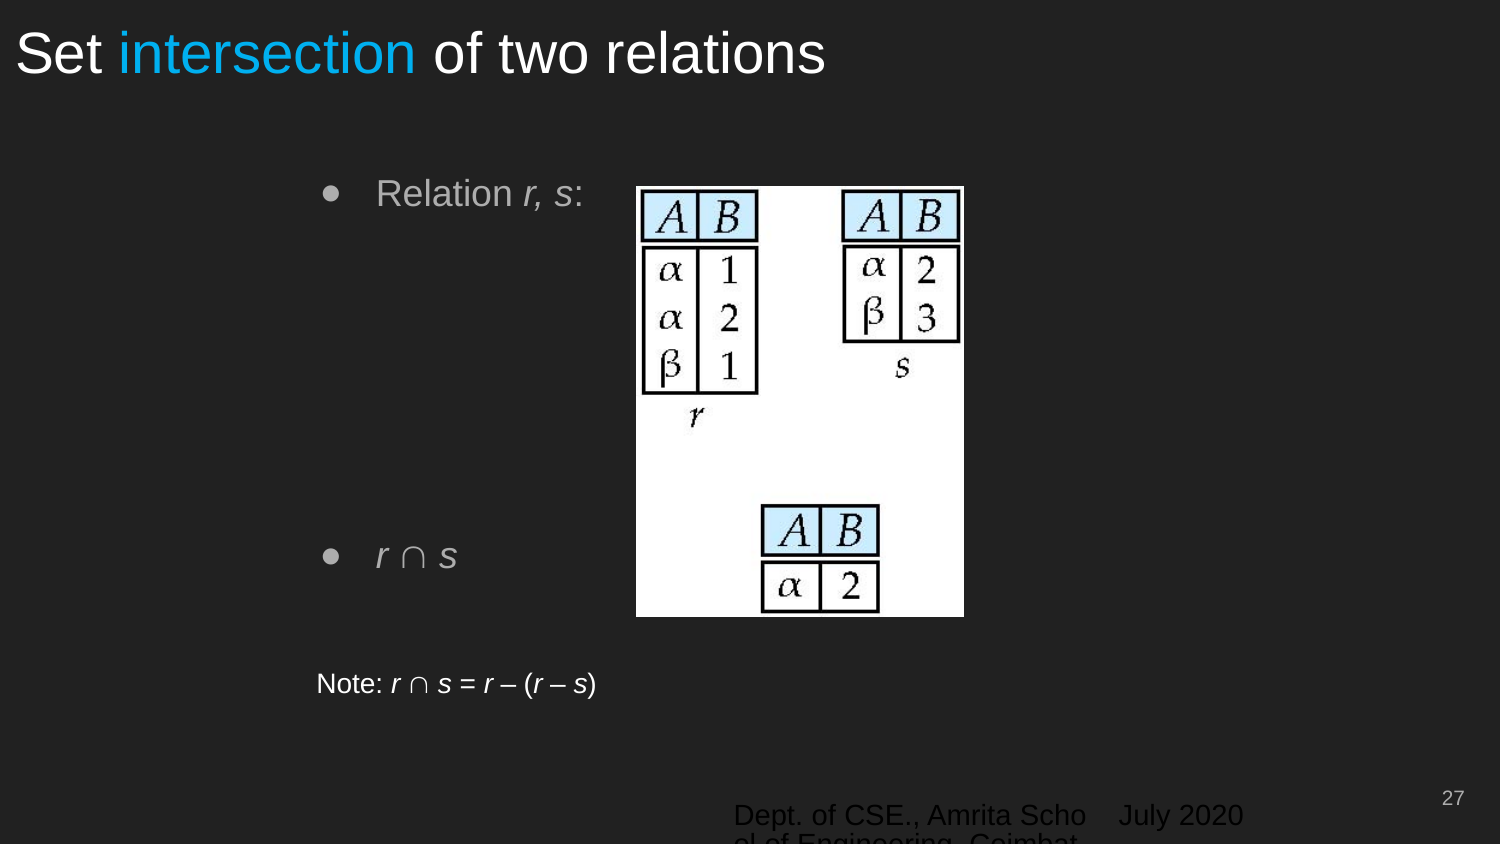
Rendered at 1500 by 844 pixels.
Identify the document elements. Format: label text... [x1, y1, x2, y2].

slide_number 27 [1389, 764, 1480, 830]
footer Dept. of CSE., Amrita School of Engineering, Coimbatore [718, 788, 1105, 834]
list Relation r, s: r  s [285, 147, 1252, 617]
text_box Note: r  s = r – (r – s) [301, 657, 612, 707]
title Set intersection of two relations [0, 0, 994, 75]
picture [635, 186, 964, 617]
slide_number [1105, 788, 1419, 834]
